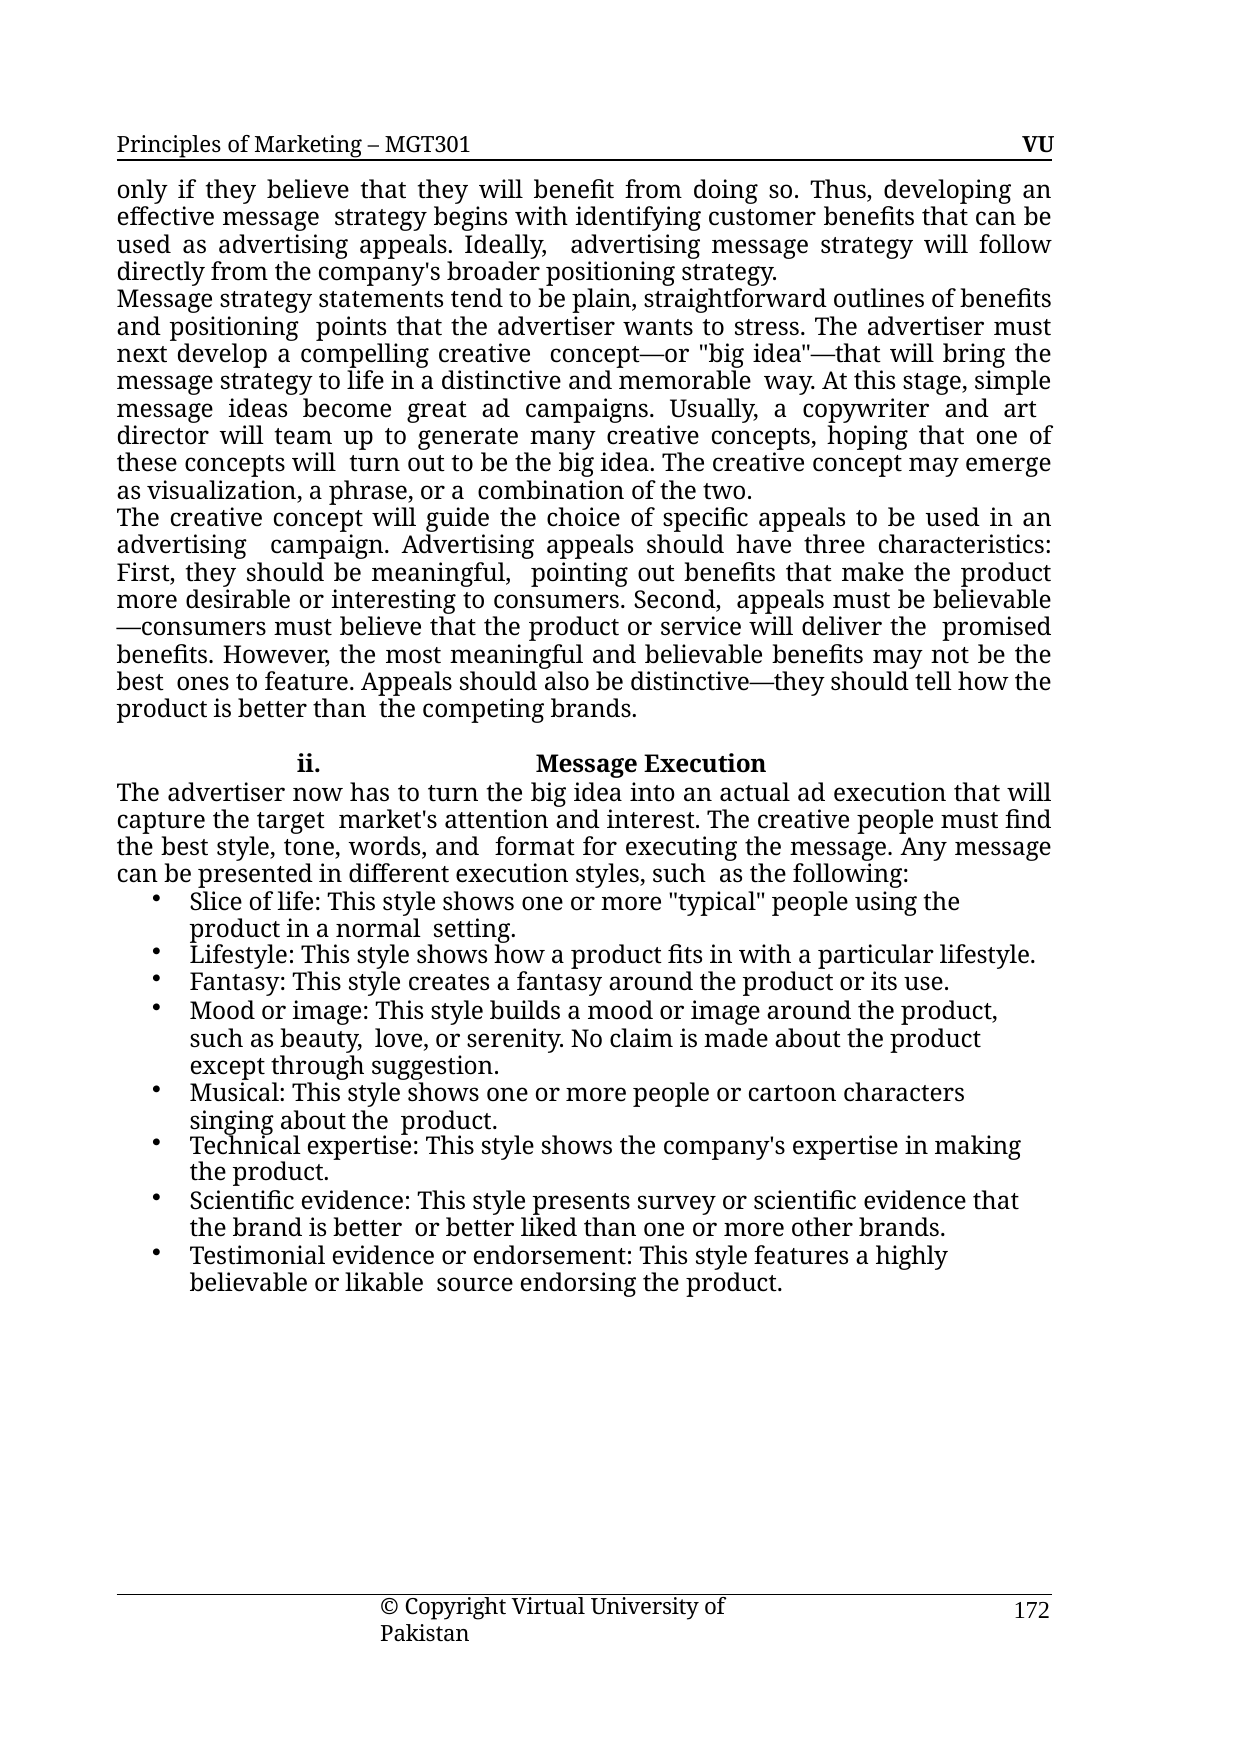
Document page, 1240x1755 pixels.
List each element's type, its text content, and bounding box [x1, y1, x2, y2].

text_box © Copyright Virtual University of Pakistan [378, 1595, 752, 1646]
text_box Principles of Marketing – MGT301 VU only if they believe that they will benefit from doing so. Thus, developing an effective message strategy begins with identifying customer benefits that can be used as advertising appeals. Ideally, advertising message strategy will follow directly from the company's broader positioning strategy. Message strategy statements tend to be plain, straightforward outlines of benefits and positioning points that the advertiser wants to stress. The advertiser must next develop a compelling creative concept—or "big idea"—that will bring the message strategy to life in a distinctive and memorable way. At this stage, simple message ideas become great ad campaigns. Usually, a copywriter and art director will team up to generate many creative concepts, hoping that one of these concepts will turn out to be the big idea. The creative concept may emerge as visualization, a phrase, or a combination of the two. The creative concept will guide the choice of specific appeals to be used in an advertising campaign. Advertising appeals should have three characteristics: First, they should be meaningful, pointing out benefits that make the product more desirable or interesting to consumers. Second, appeals must be believable—consumers must believe that the product or service will deliver the promised benefits. However, the most meaningful and believable benefits may not be the best ones to feature. Appeals should also be distinctive—they should tell how the product is better than the competing brands. ii. Message Execution The advertiser now has to turn the big idea into an actual ad execution that will capture the target market's attention and interest. The creative people must find the best style, tone, words, and format for executing the message. Any message can be presented in different execution styles, such as the following: Slice of life: This style shows one or more "typical" people using the product in a normal setting. Lifestyle: This style shows how a product fits in with a particular lifestyle. Fantasy: This style creates a fantasy around the product or its use. Mood or image: This style builds a mood or image around the product, such as beauty, love, or serenity. No claim is made about the product except through suggestion. Musical: This style shows one or more people or cartoon characters singing about the product. Technical expertise: This style shows the company's expertise in making the product. Scientific evidence: This style presents survey or scientific evidence that the brand is better or better liked than one or more other brands. Testimonial evidence or endorsement: This style features a highly believable or likable source endorsing the product. [114, 130, 1055, 1297]
text_box 172 [1011, 1595, 1052, 1624]
